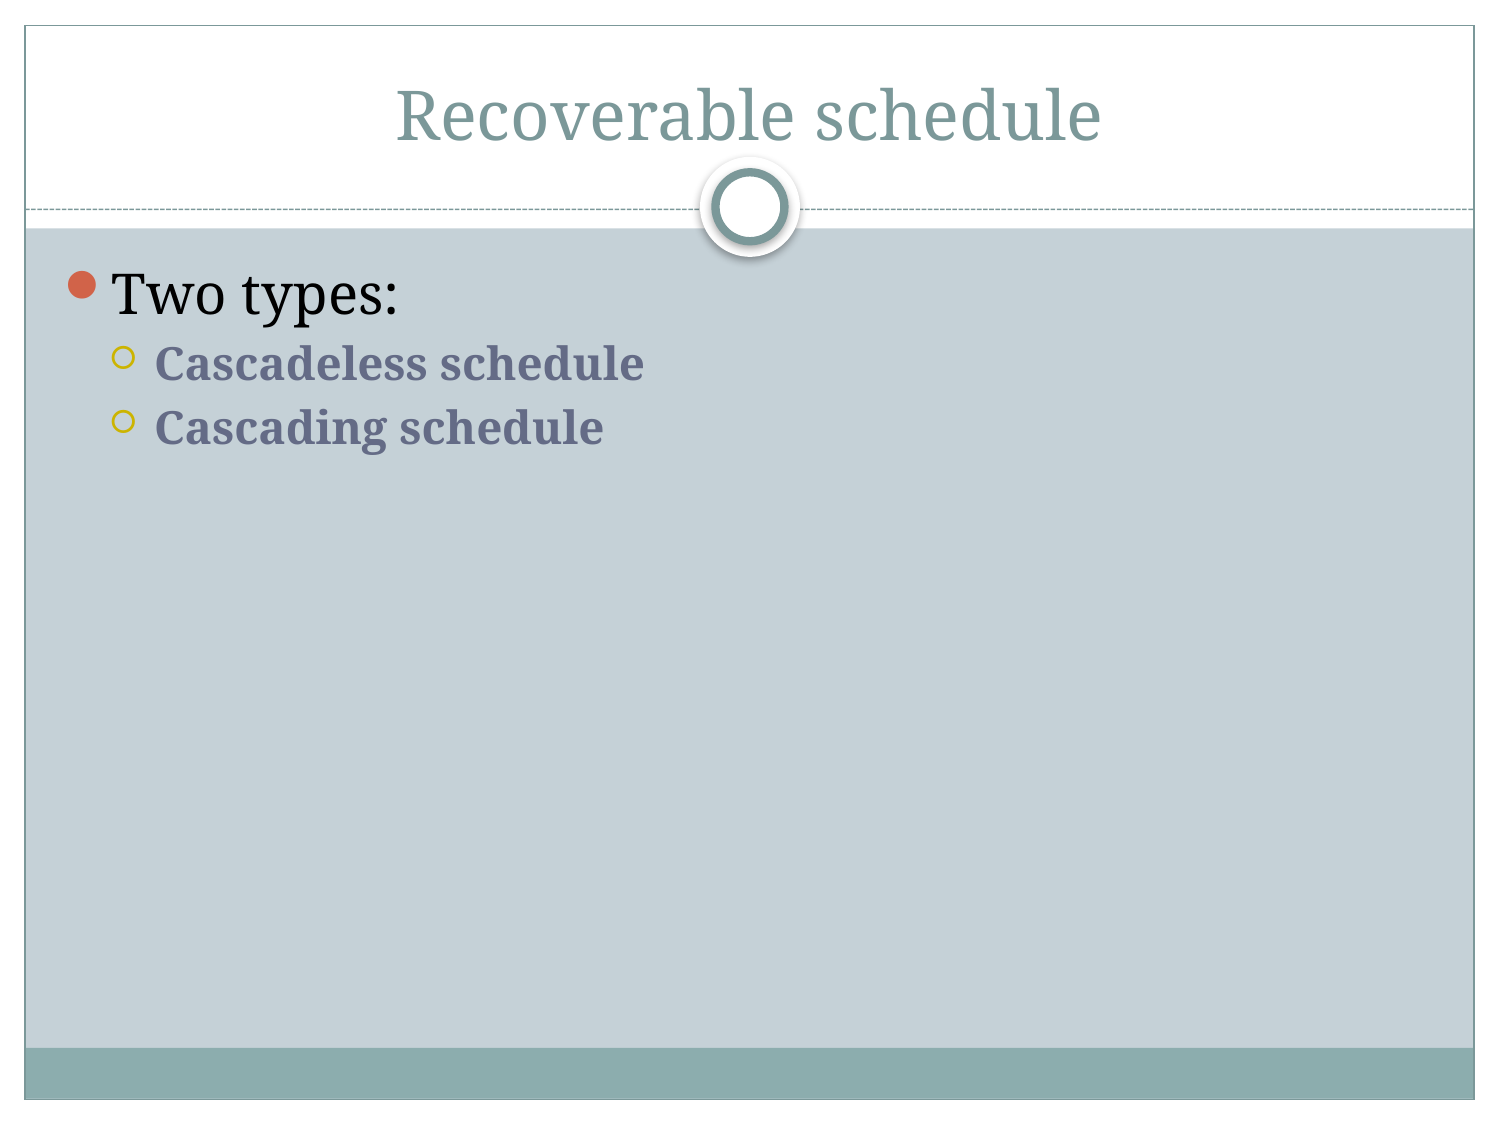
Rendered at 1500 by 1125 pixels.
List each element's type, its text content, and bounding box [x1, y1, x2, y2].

list Two types: Cascadeless schedule Cascading schedule [49, 250, 1445, 1001]
title Recoverable schedule [49, 37, 1450, 162]
